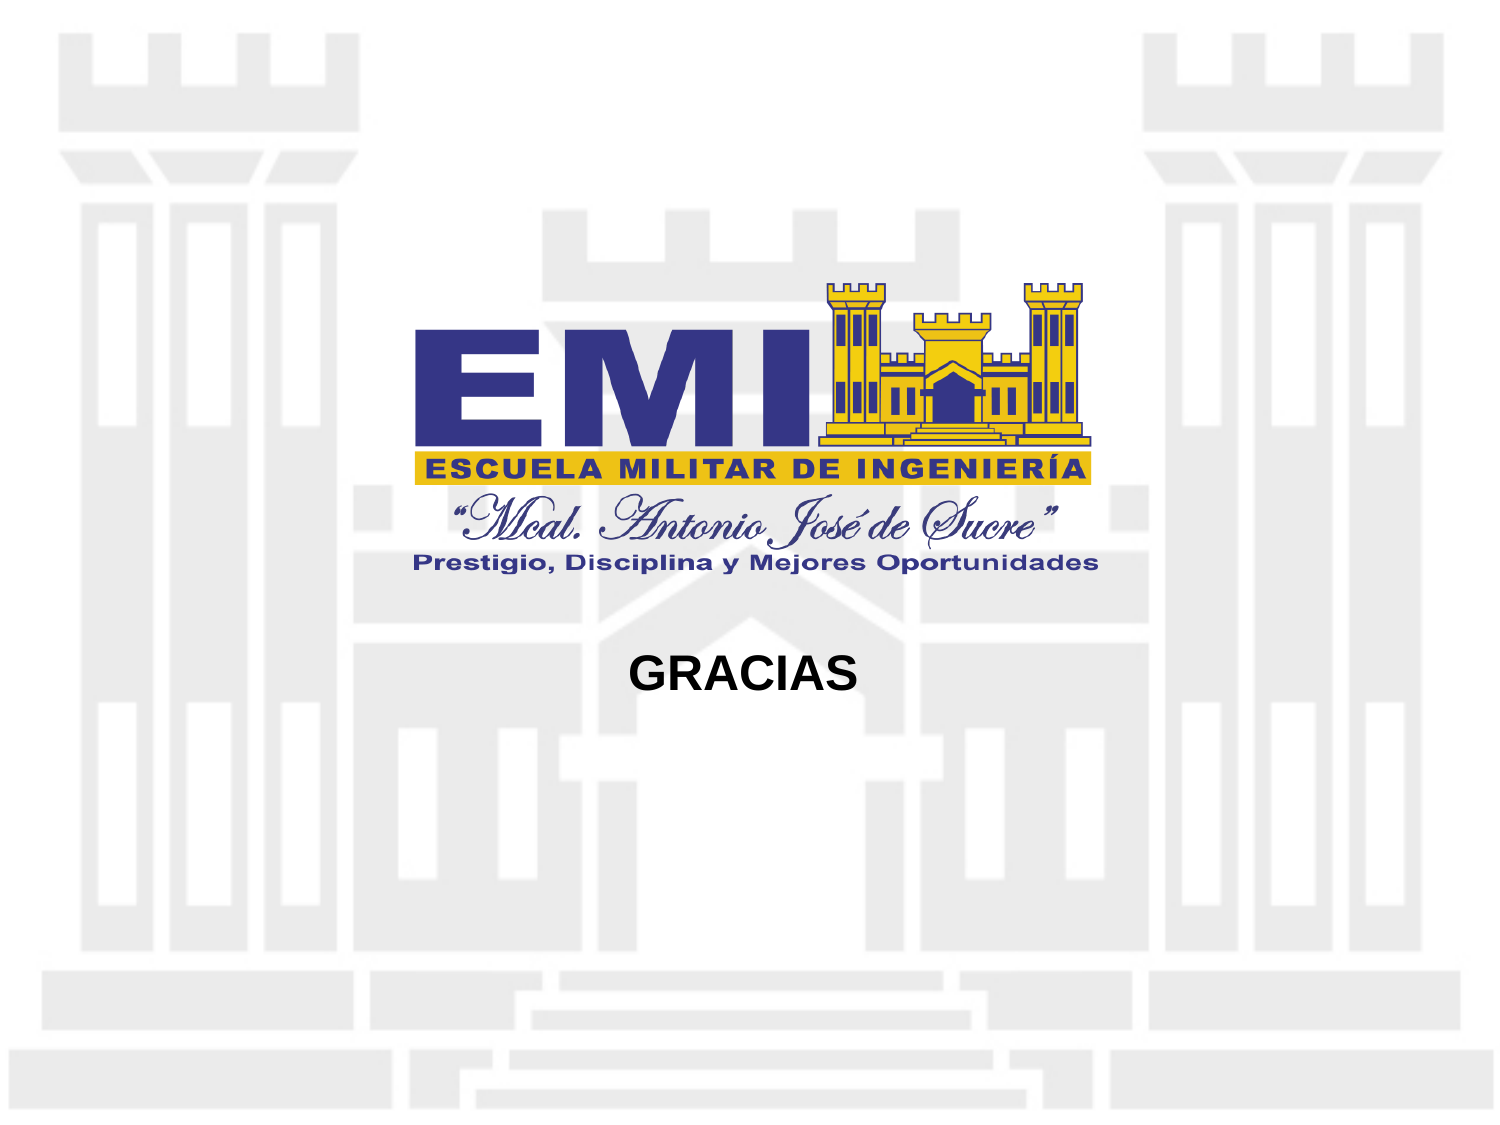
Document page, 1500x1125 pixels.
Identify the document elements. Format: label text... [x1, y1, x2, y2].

picture [3, 0, 1500, 1125]
text_box GRACIAS [312, 633, 1176, 709]
